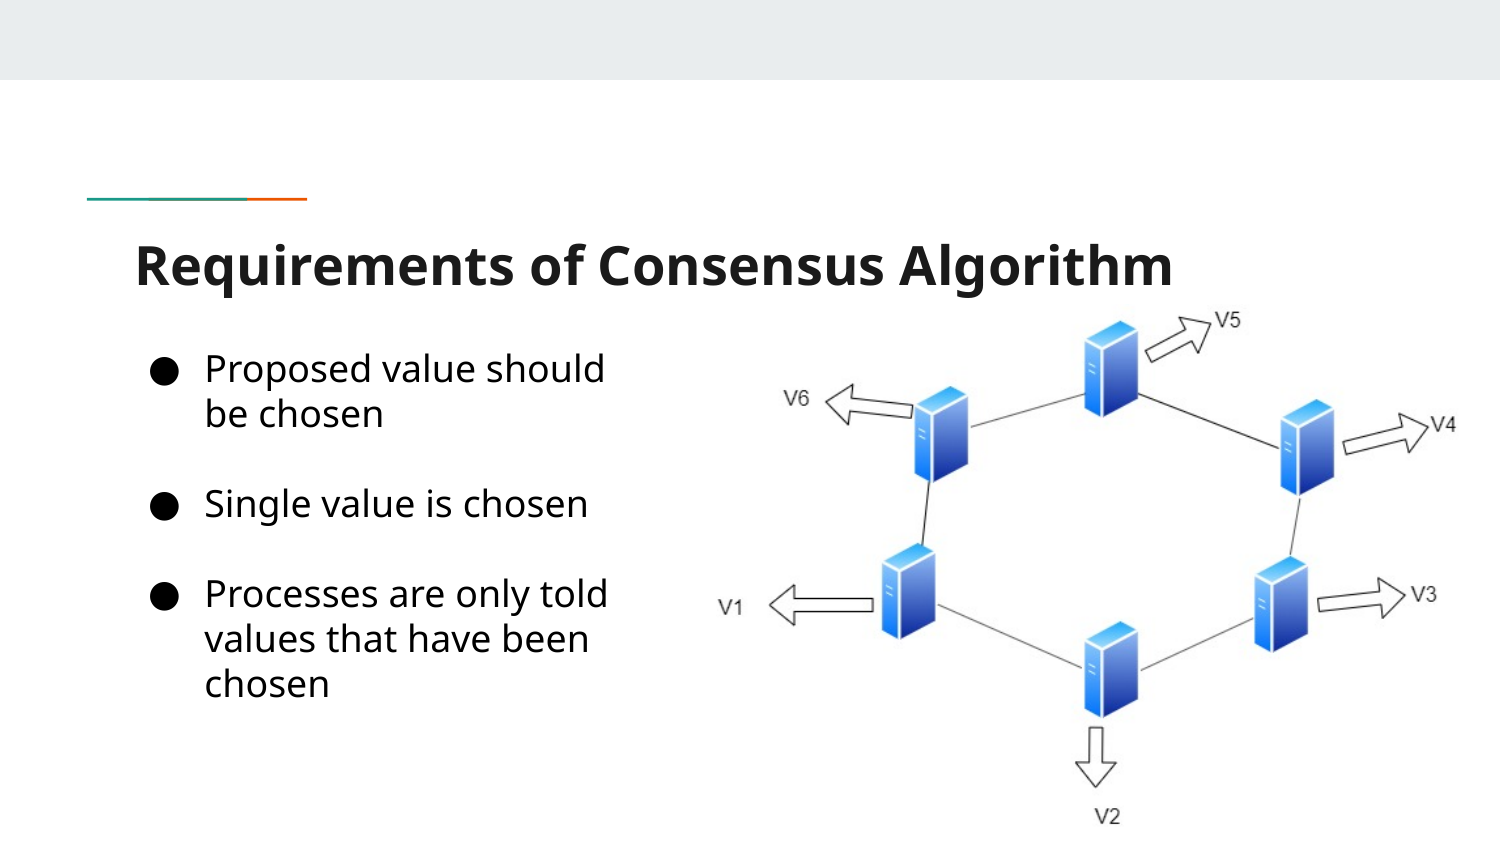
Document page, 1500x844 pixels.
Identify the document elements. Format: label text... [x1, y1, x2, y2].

title Requirements of Consensus Algorithm [119, 216, 1381, 305]
text_box Proposed value should be chosen Single value is chosen Processes are only told values that have been chosen [114, 329, 674, 797]
picture [715, 303, 1469, 829]
